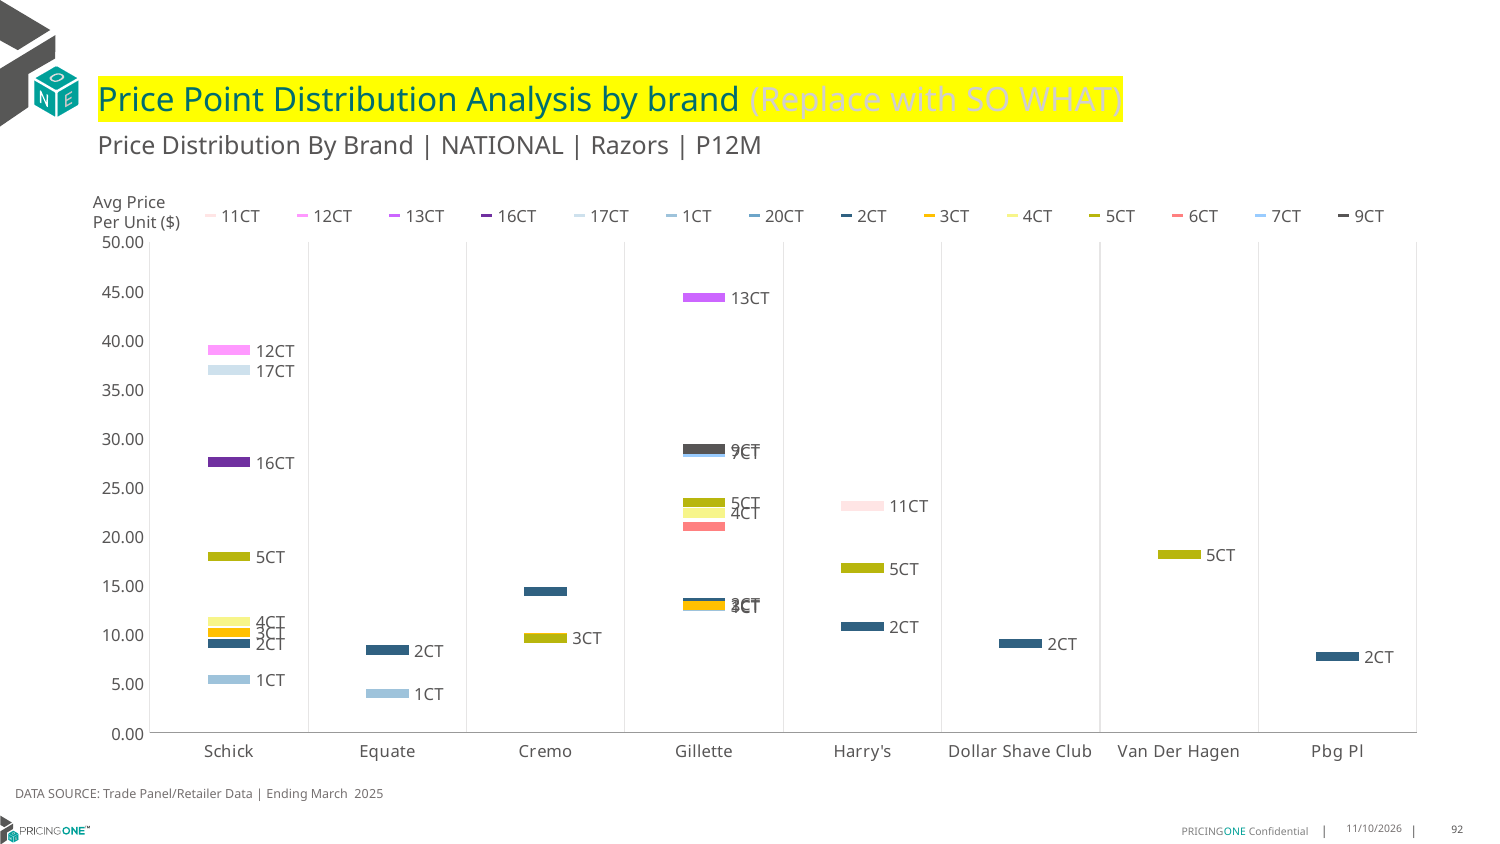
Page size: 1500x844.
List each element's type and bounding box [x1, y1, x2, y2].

list [0, 776, 750, 814]
slide_number [1325, 815, 1479, 844]
list [82, 127, 1418, 186]
chart [88, 185, 1418, 776]
title [82, 0, 1418, 127]
